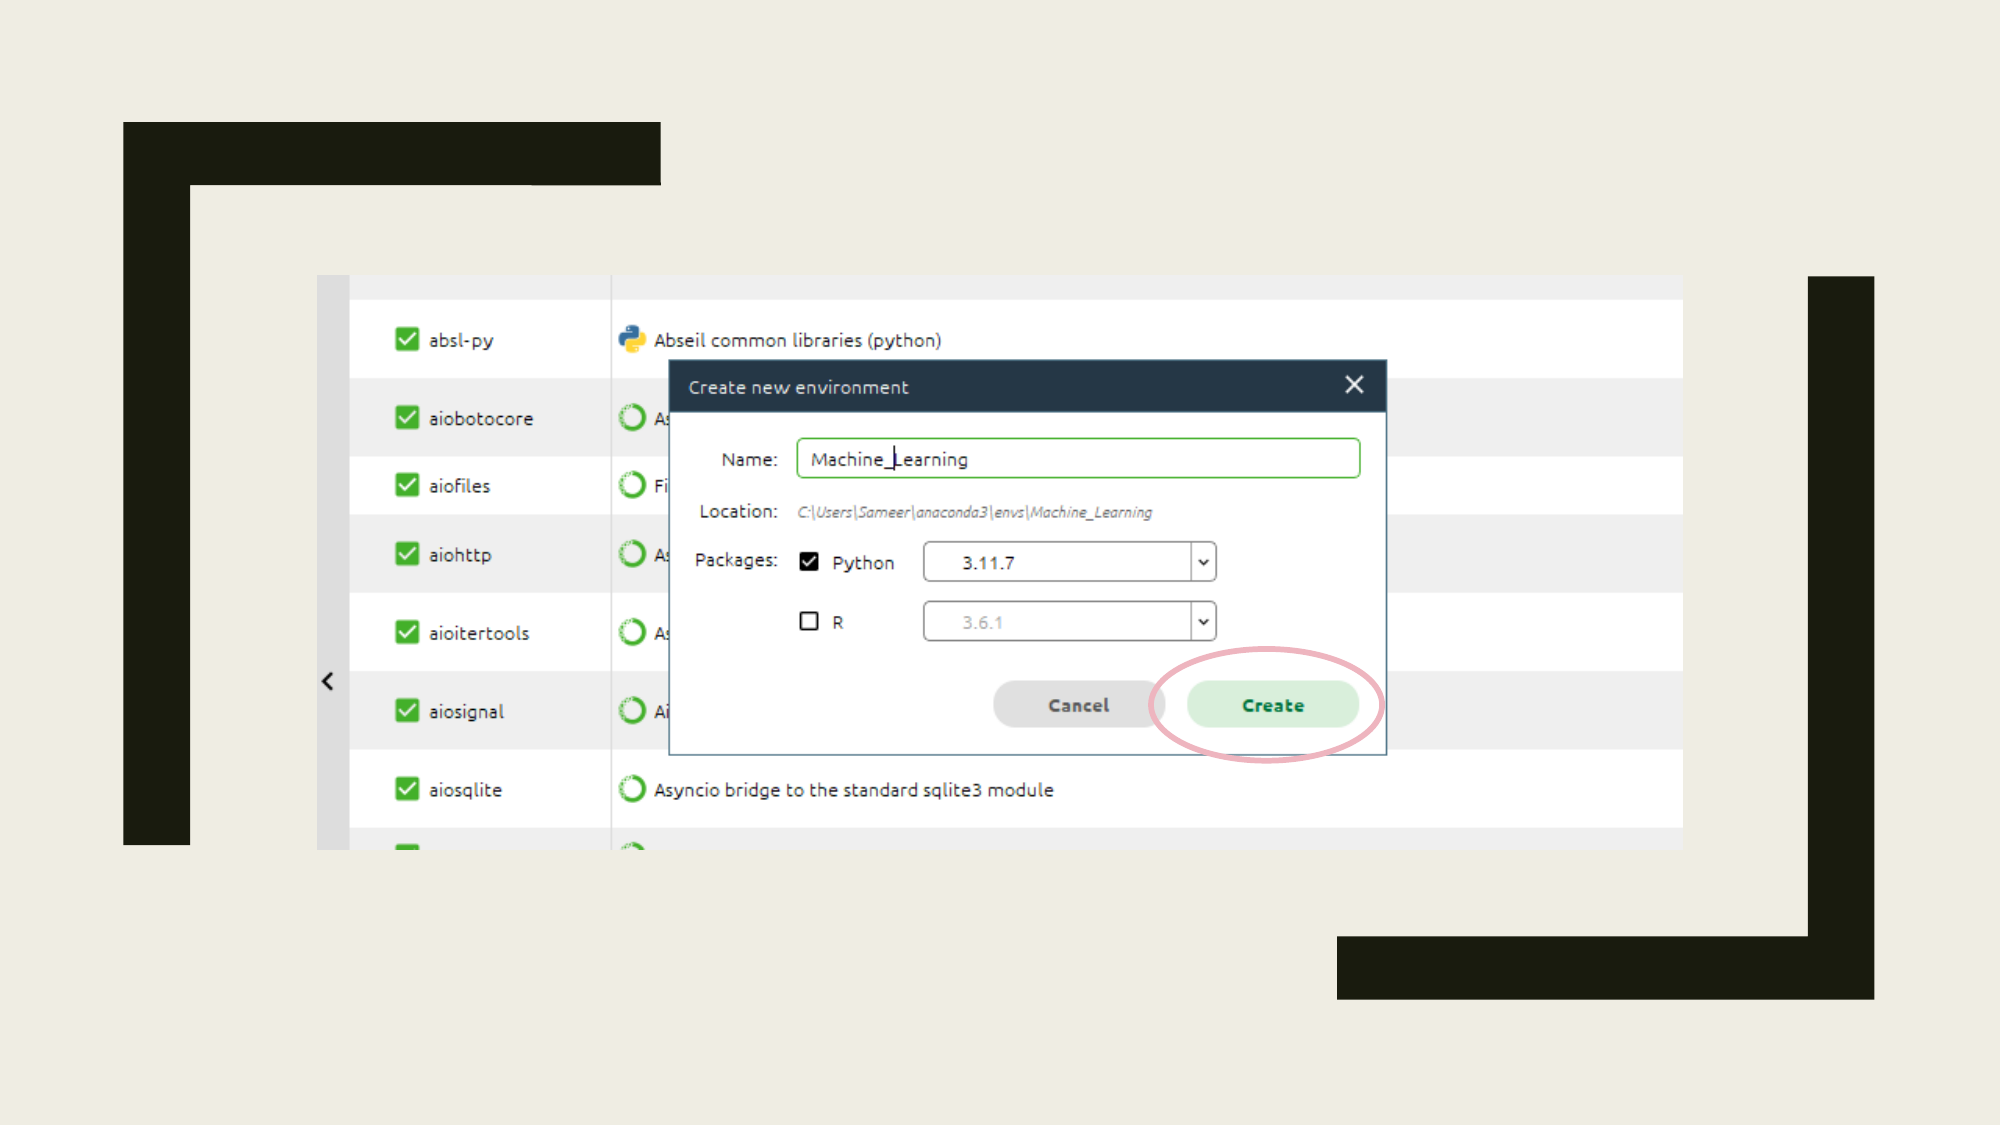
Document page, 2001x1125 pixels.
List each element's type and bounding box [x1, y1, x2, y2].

picture [316, 275, 1683, 850]
